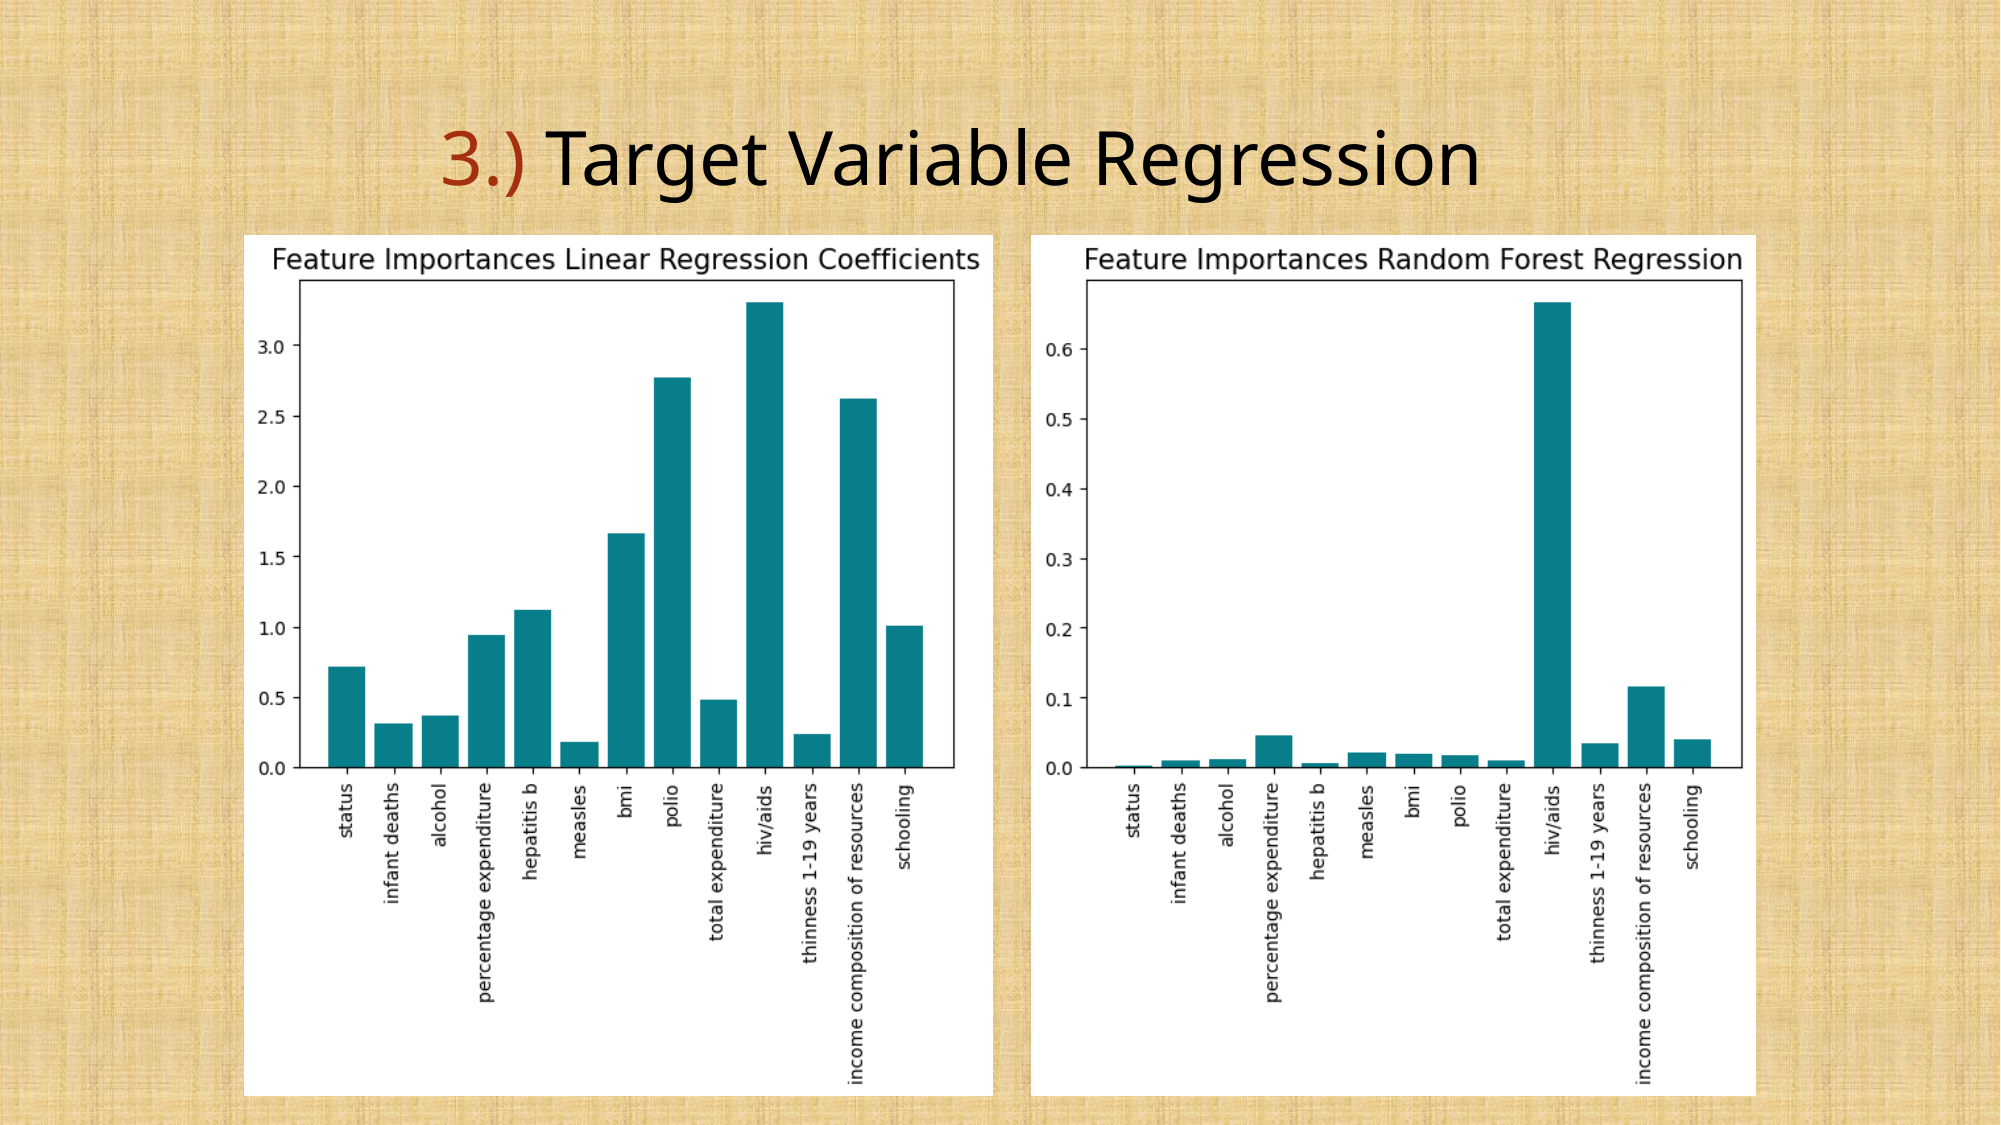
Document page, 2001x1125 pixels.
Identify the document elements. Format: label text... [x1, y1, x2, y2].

title 3.) Target Variable Regression [425, 102, 1888, 313]
picture [0, 0, 2001, 1125]
